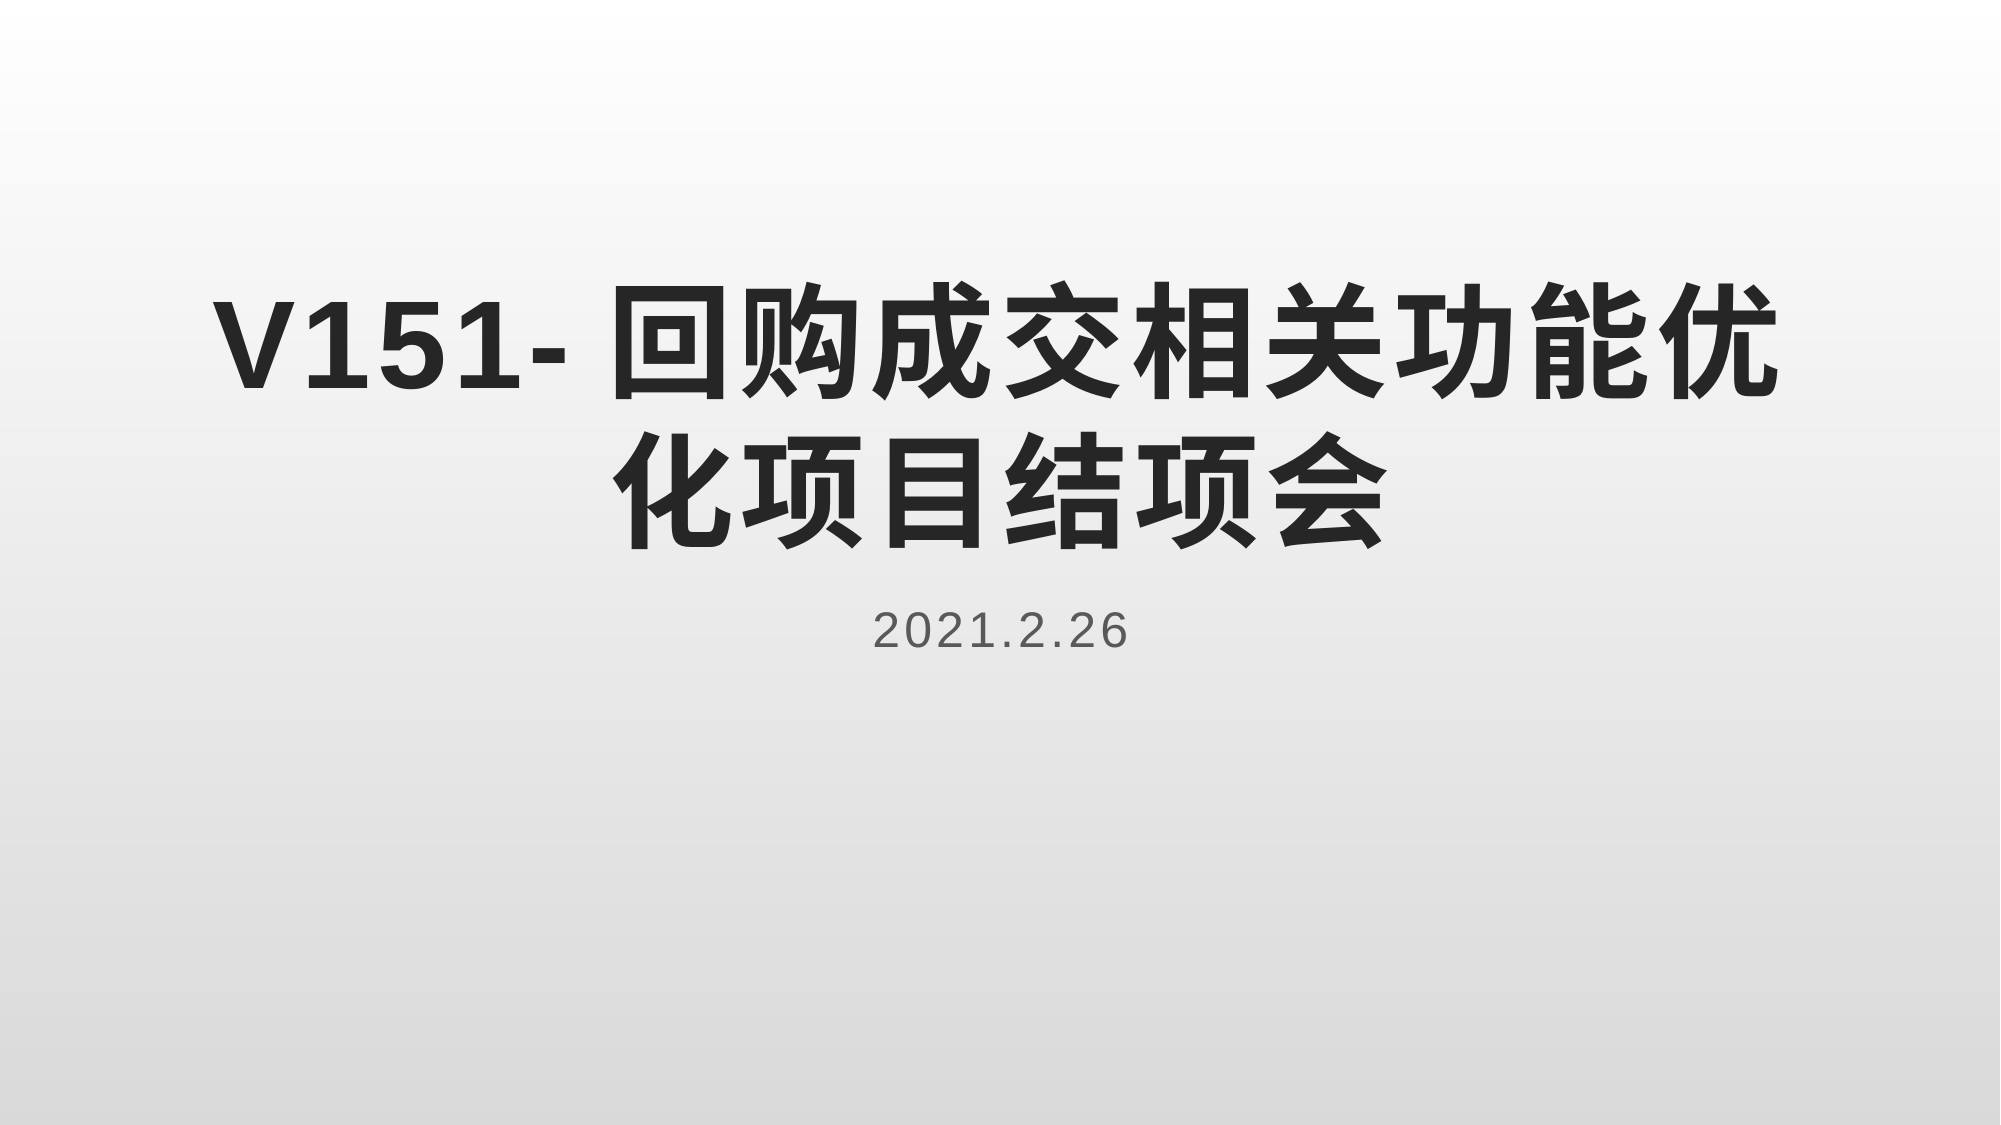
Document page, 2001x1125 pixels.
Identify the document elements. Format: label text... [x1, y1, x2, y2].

subtitle 2021.2.26 [196, 584, 1805, 826]
title V151-回购成交相关功能优化项目结项会 [196, 149, 1805, 572]
